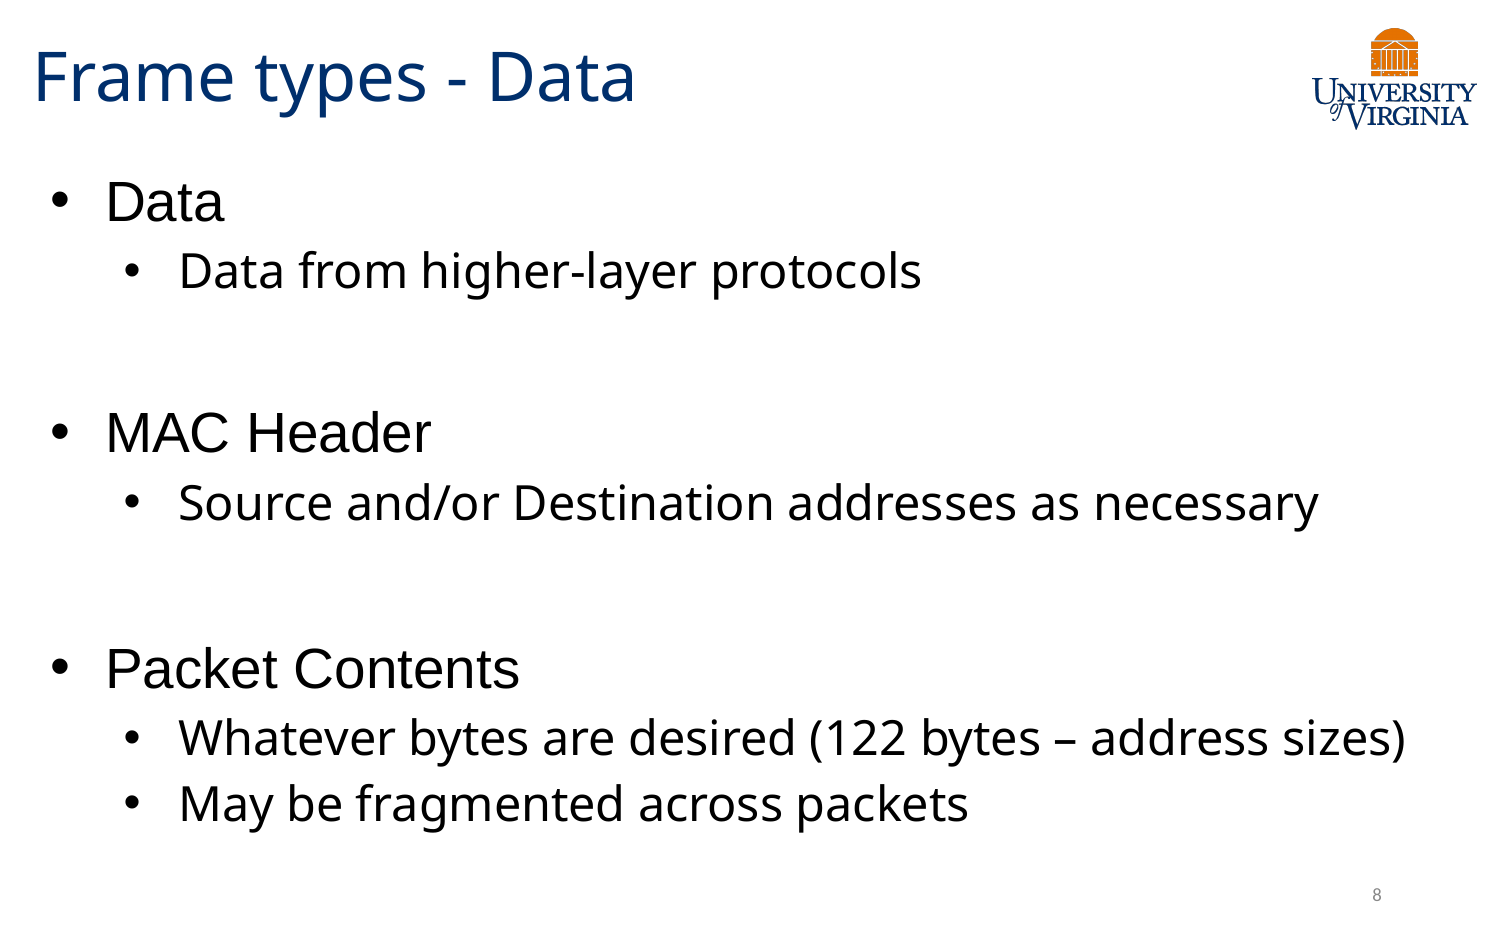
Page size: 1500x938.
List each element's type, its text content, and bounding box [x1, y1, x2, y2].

title Frame types - Data [17, 14, 1297, 145]
slide_number 8 [1059, 868, 1397, 919]
list Data Data from higher-layer protocols MAC Header Source and/or Destination addresses as necessary Packet Contents Whatever bytes are desired (122 bytes – address sizes) May be fragmented across packets [17, 157, 1483, 845]
picture [1312, 28, 1477, 130]
